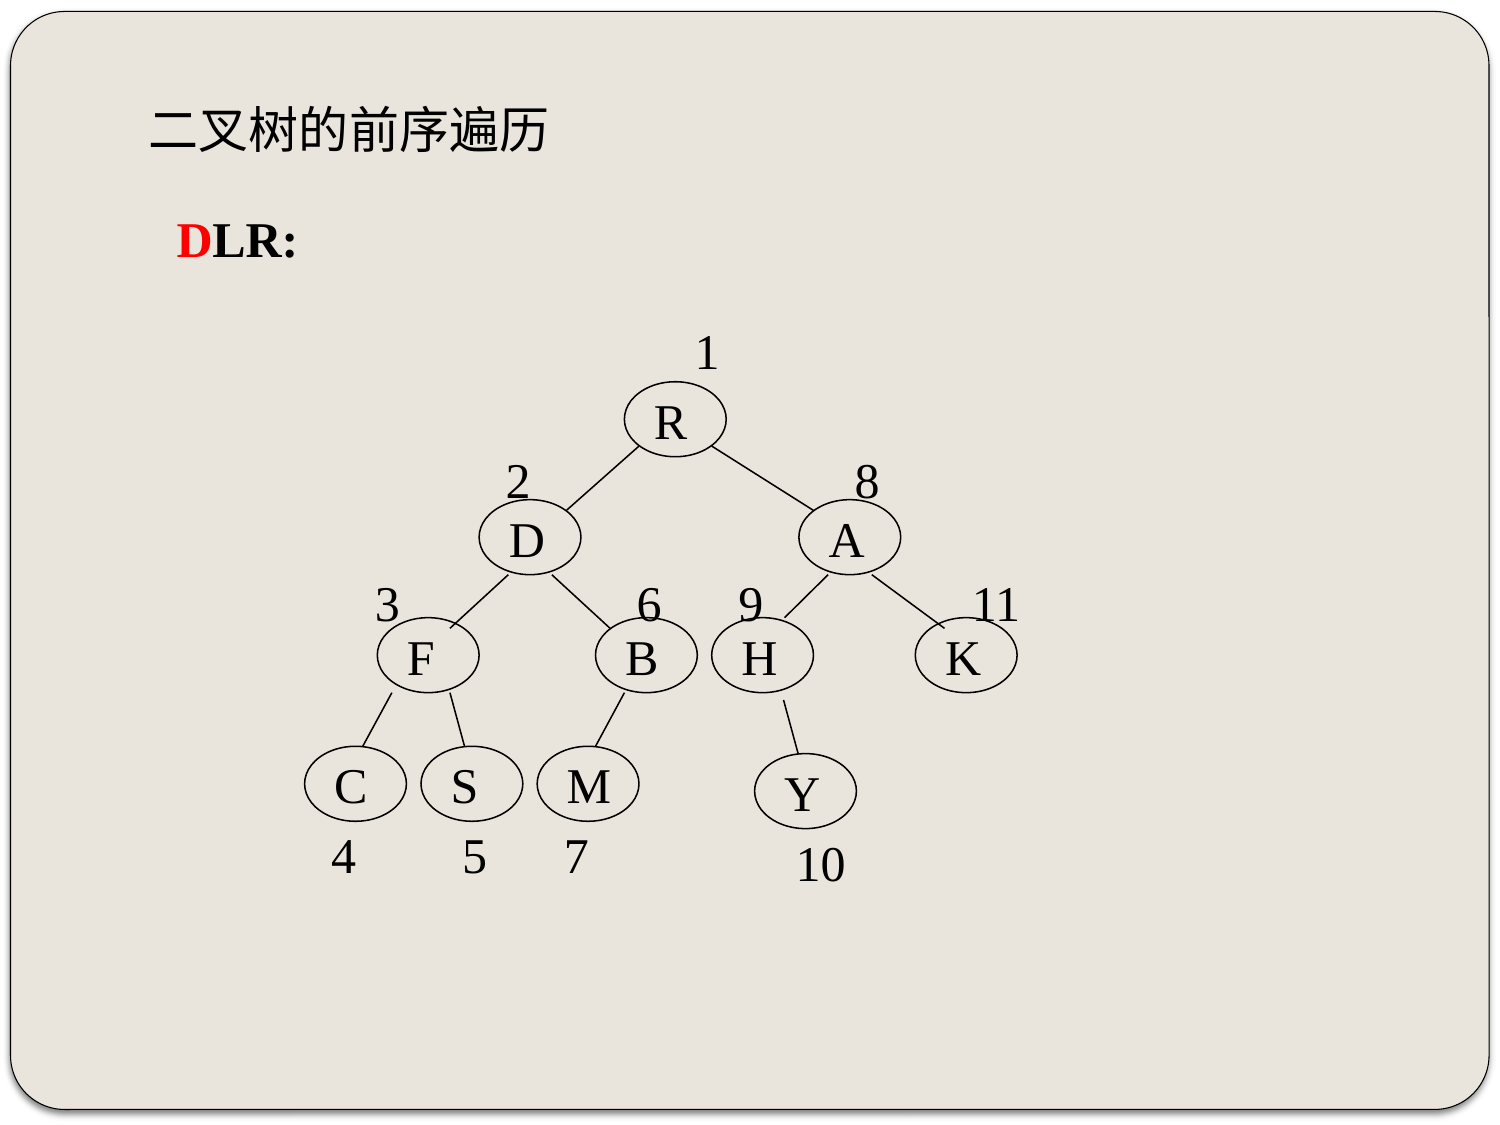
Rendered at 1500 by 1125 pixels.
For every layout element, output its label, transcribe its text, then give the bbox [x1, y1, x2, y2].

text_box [304, 312, 1037, 899]
text_box 二叉树的前序遍历 [134, 90, 564, 166]
text_box DLR: [161, 199, 314, 275]
